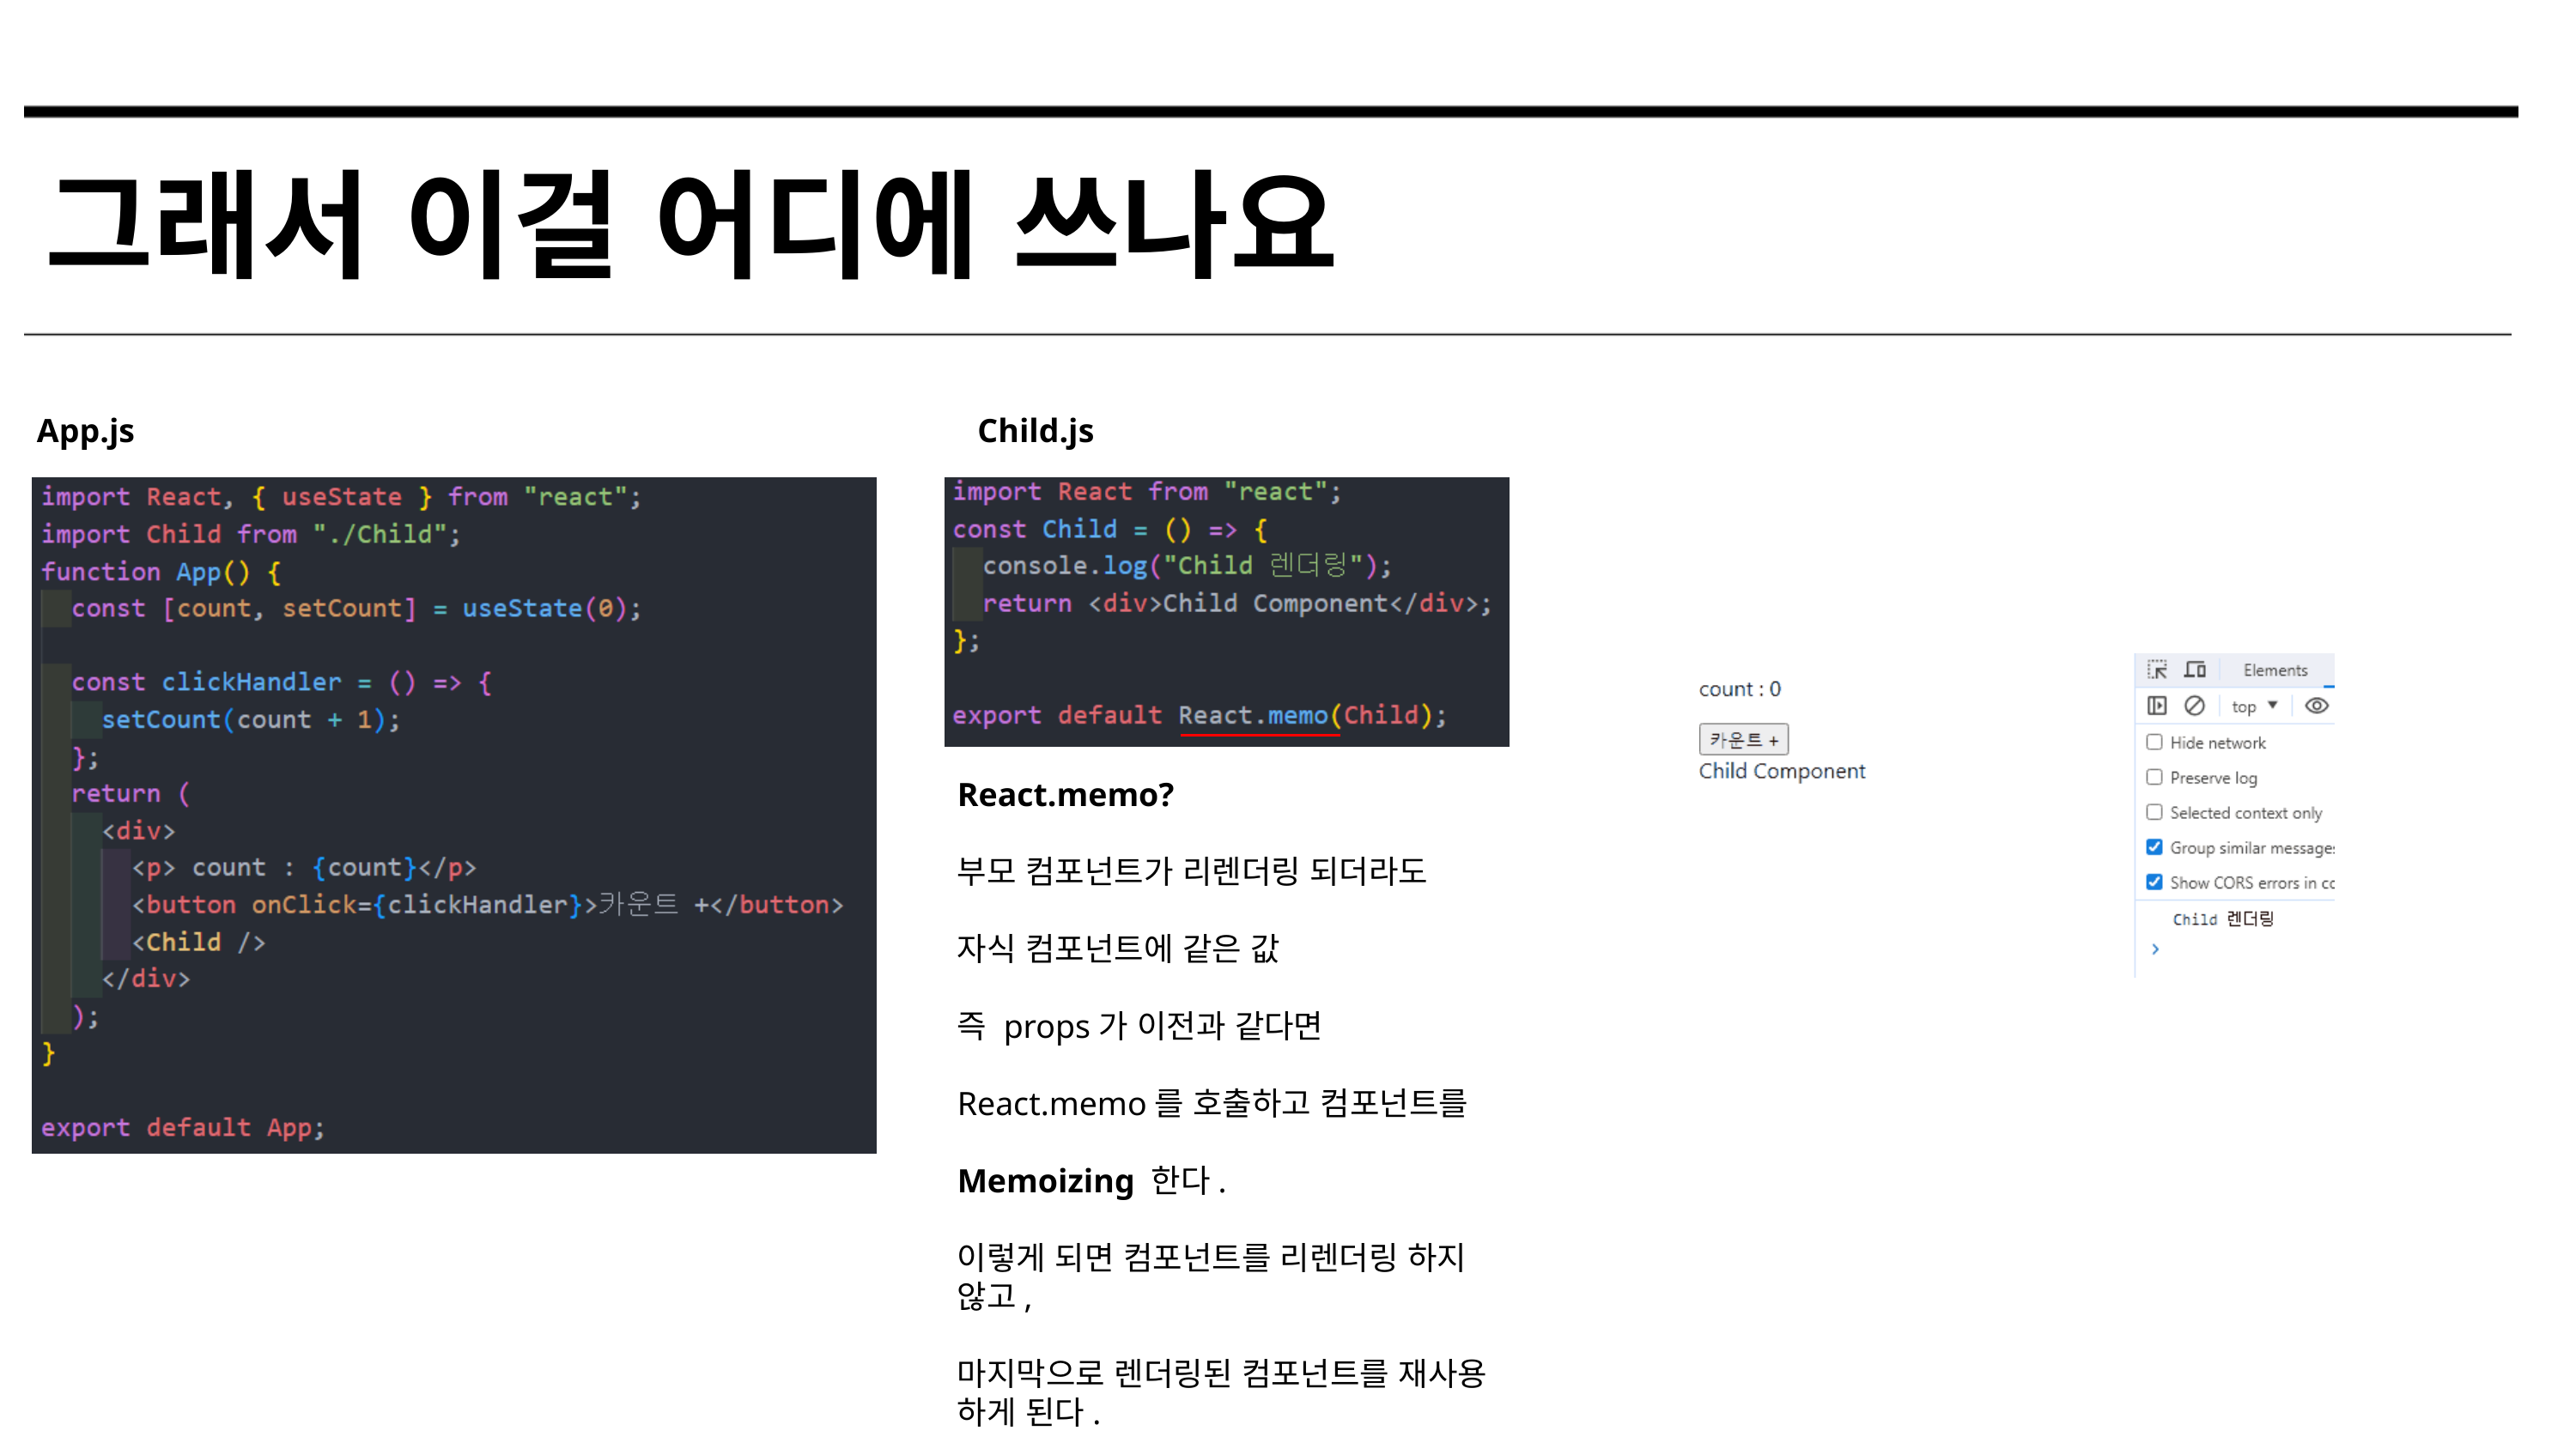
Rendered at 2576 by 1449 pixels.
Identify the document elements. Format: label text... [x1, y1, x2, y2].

text_box React.memo? 부모 컴포넌트가 리렌더링 되더라도 자식 컴포넌트에 같은 값 즉 props가 이전과 같다면 React.memo를 호출하고 컴포넌트를 Memoizing 한다. 이렇게 되면 컴포넌트를 리렌더링 하지 않고, 마지막으로 렌더링된 컴포넌트를 재사용 하게 된다. [944, 767, 1524, 1449]
text_box 그래서 이걸 어디에 쓰나요 [32, 144, 1578, 300]
picture [32, 476, 877, 1154]
text_box Child.js [964, 403, 1340, 456]
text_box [23, 89, 2519, 135]
picture [1699, 653, 2335, 978]
text_box App.js [24, 403, 400, 456]
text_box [24, 331, 2512, 338]
picture [944, 477, 1510, 747]
